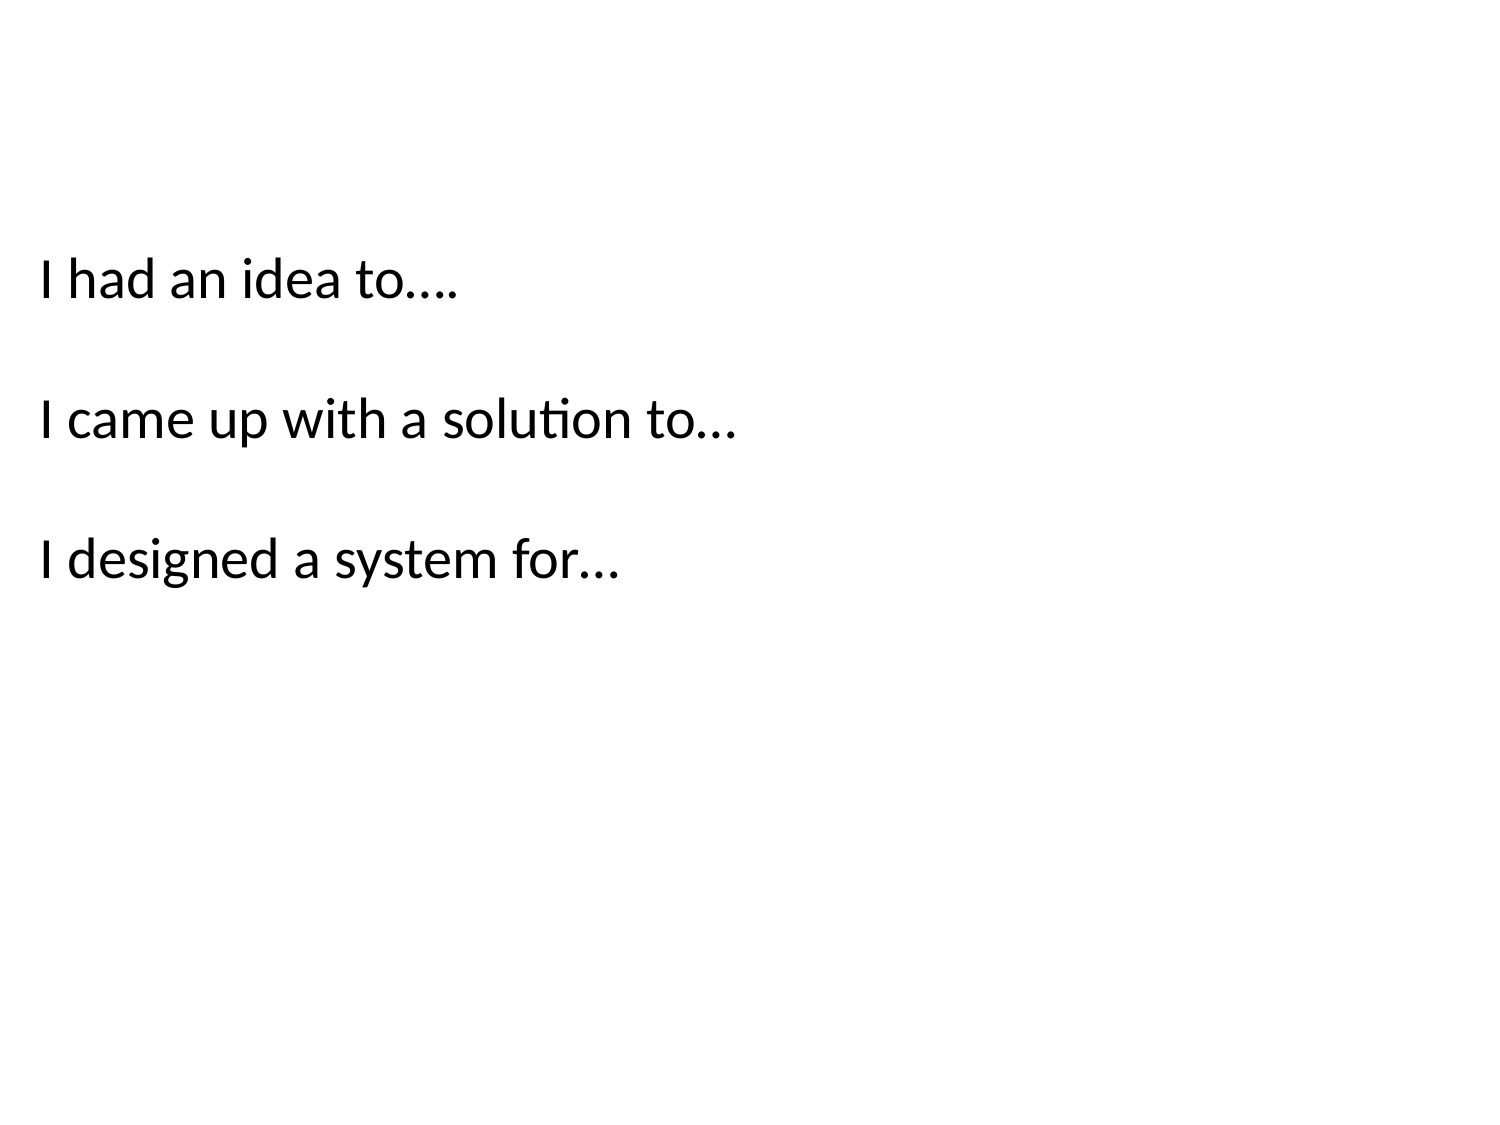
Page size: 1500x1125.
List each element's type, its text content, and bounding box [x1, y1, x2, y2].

text_box I had an idea to…. I came up with a solution to… I designed a system for… [24, 162, 1450, 598]
